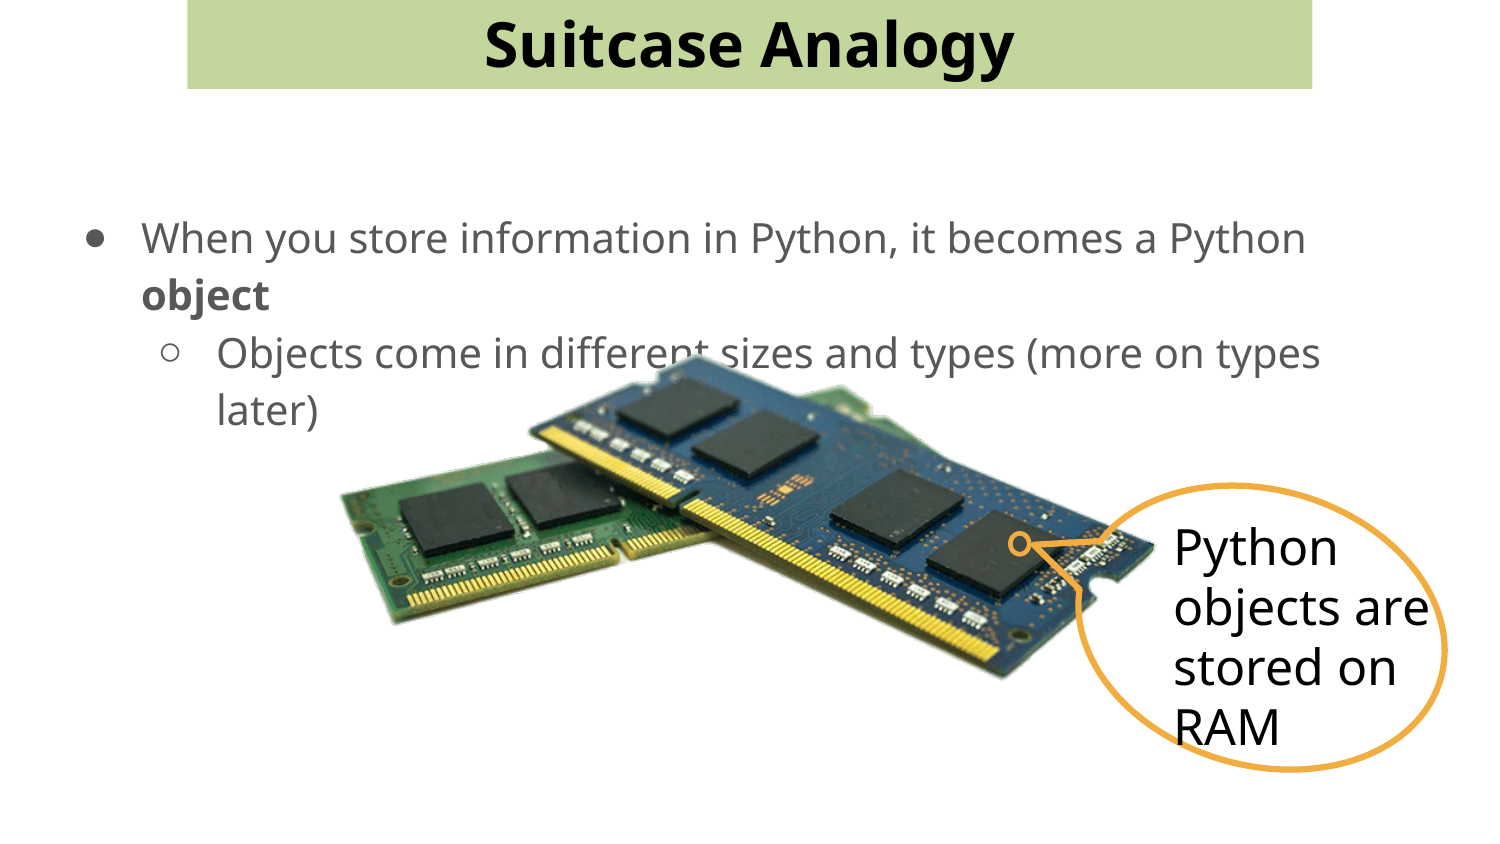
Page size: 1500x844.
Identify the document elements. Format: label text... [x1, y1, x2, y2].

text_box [187, 0, 1313, 90]
list When you store information in Python, it becomes a Python object Objects come in different sizes and types (more on types later) [50, 188, 1450, 244]
picture [0, 246, 1500, 788]
